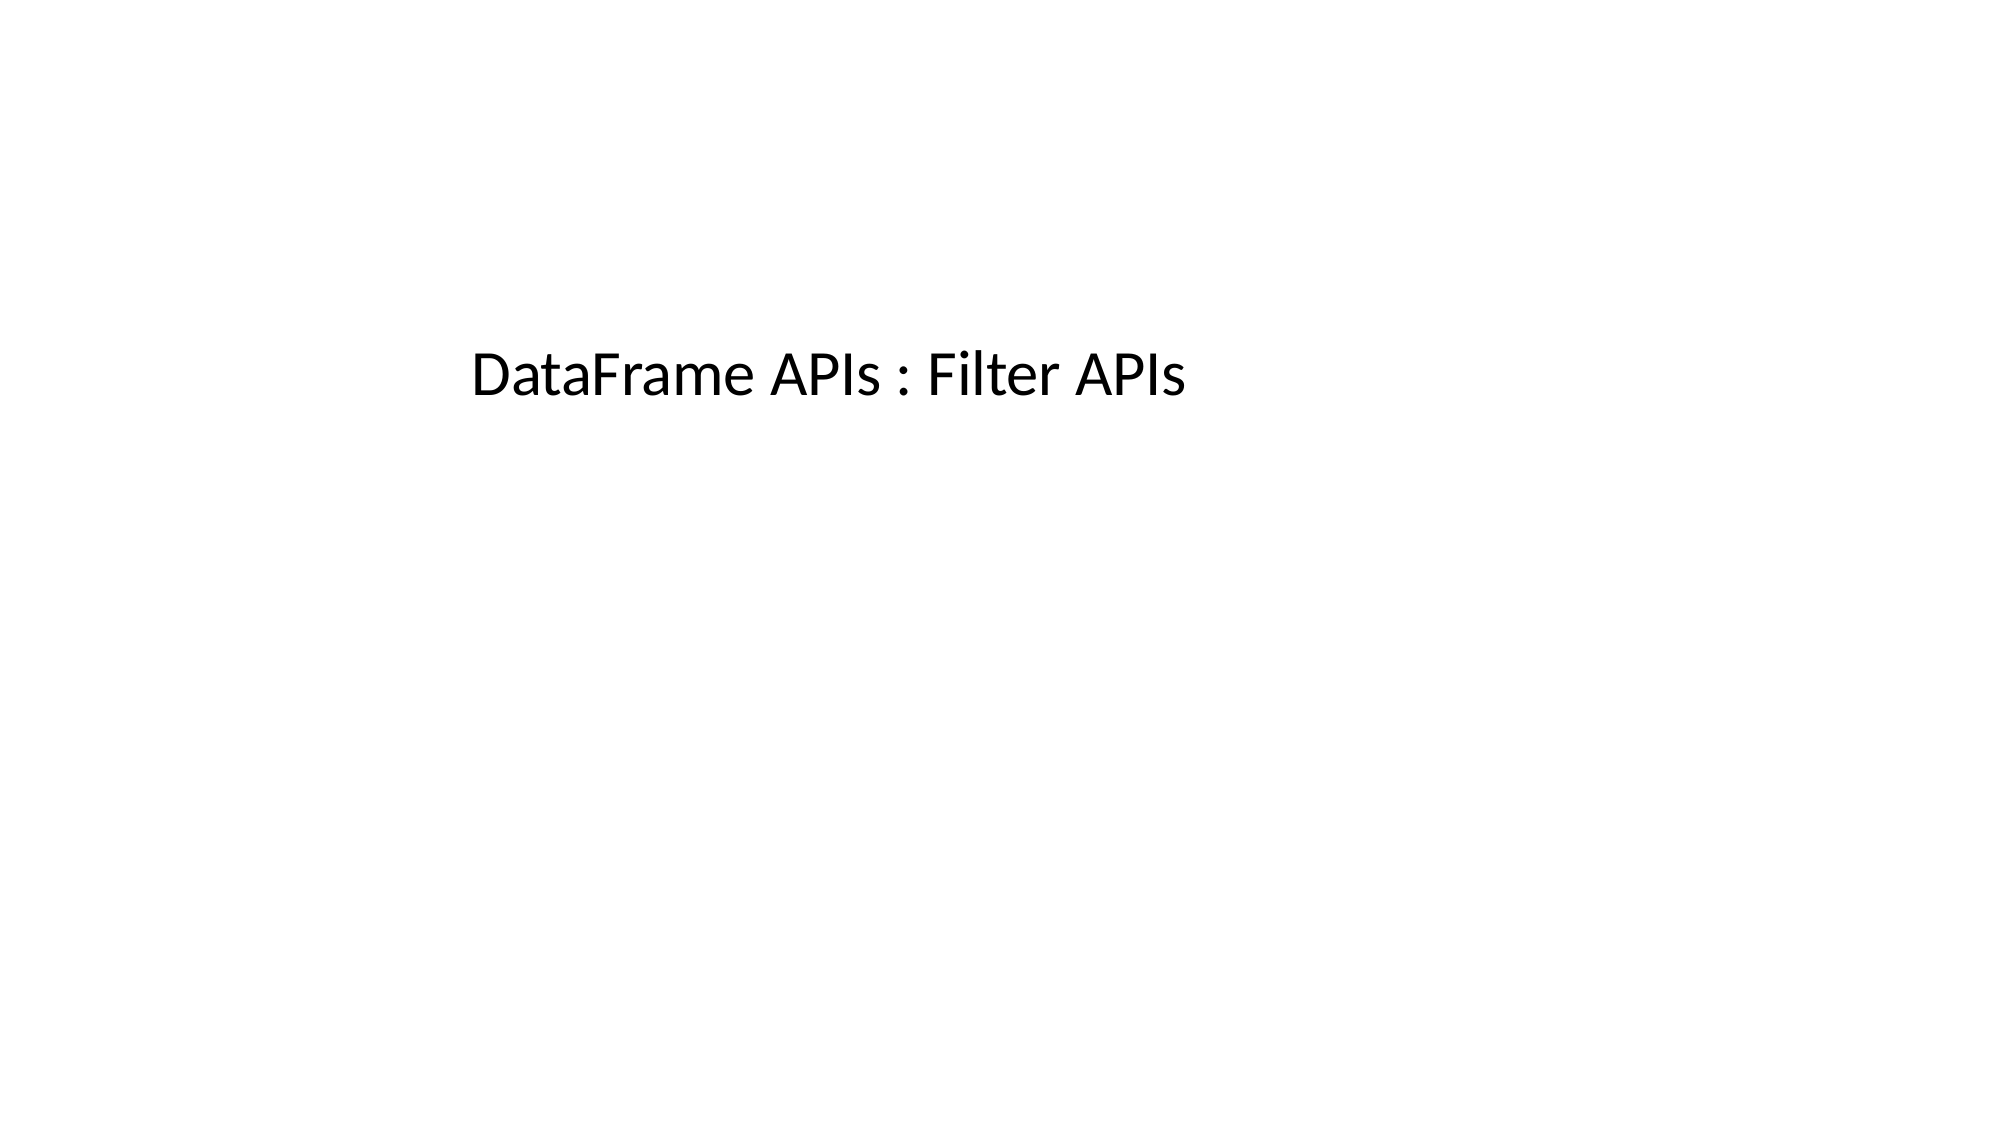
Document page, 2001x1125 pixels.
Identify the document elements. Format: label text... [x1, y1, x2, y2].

title DataFrame APIs : Filter APIs [469, 273, 1196, 464]
